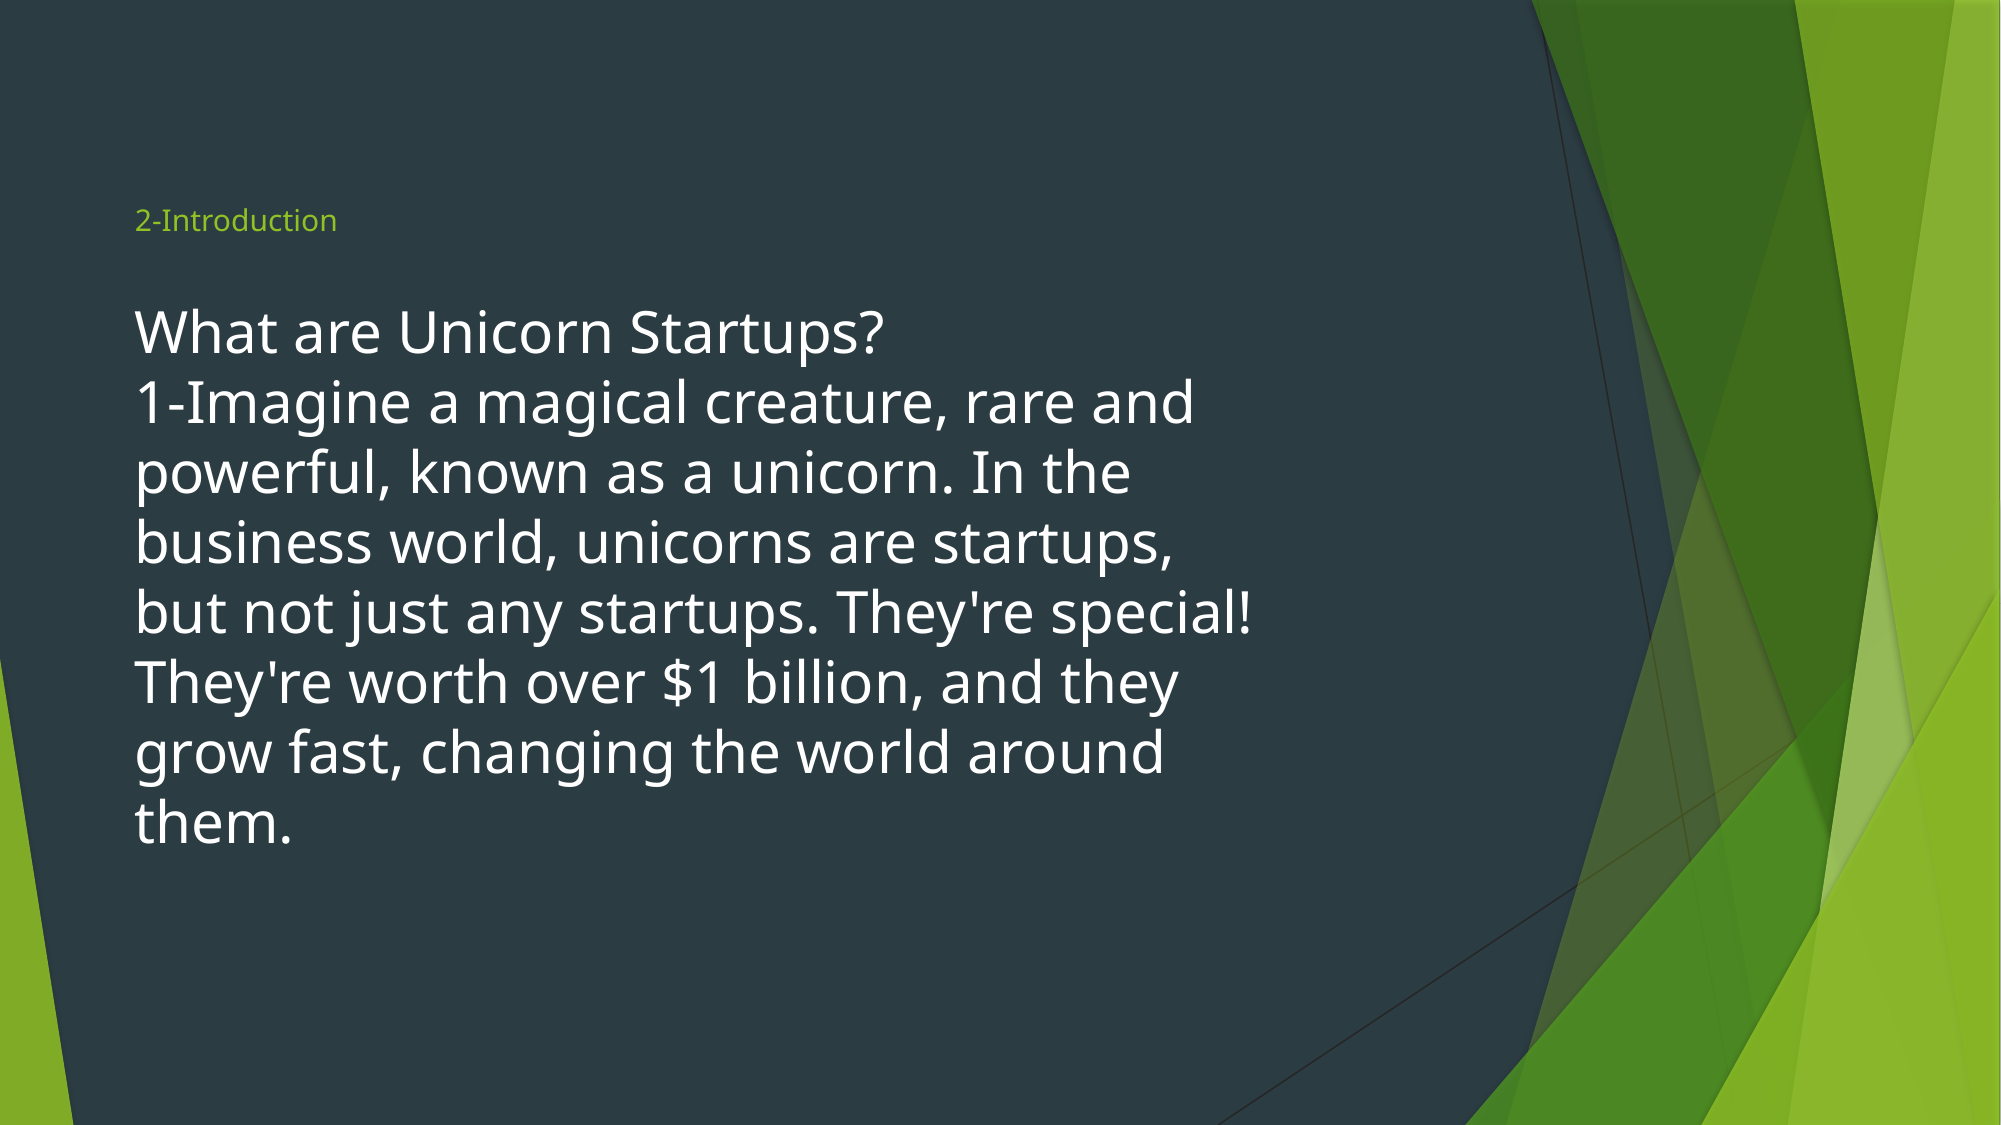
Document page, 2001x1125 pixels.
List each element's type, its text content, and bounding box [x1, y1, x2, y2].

text_box What are Unicorn Startups? 1-Imagine a magical creature, rare and powerful, known as a unicorn. In the business world, unicorns are startups, but not just any startups. They're special! They're worth over $1 billion, and they grow fast, changing the world around them. [119, 287, 1273, 863]
title 2-Introduction [119, 194, 1530, 320]
